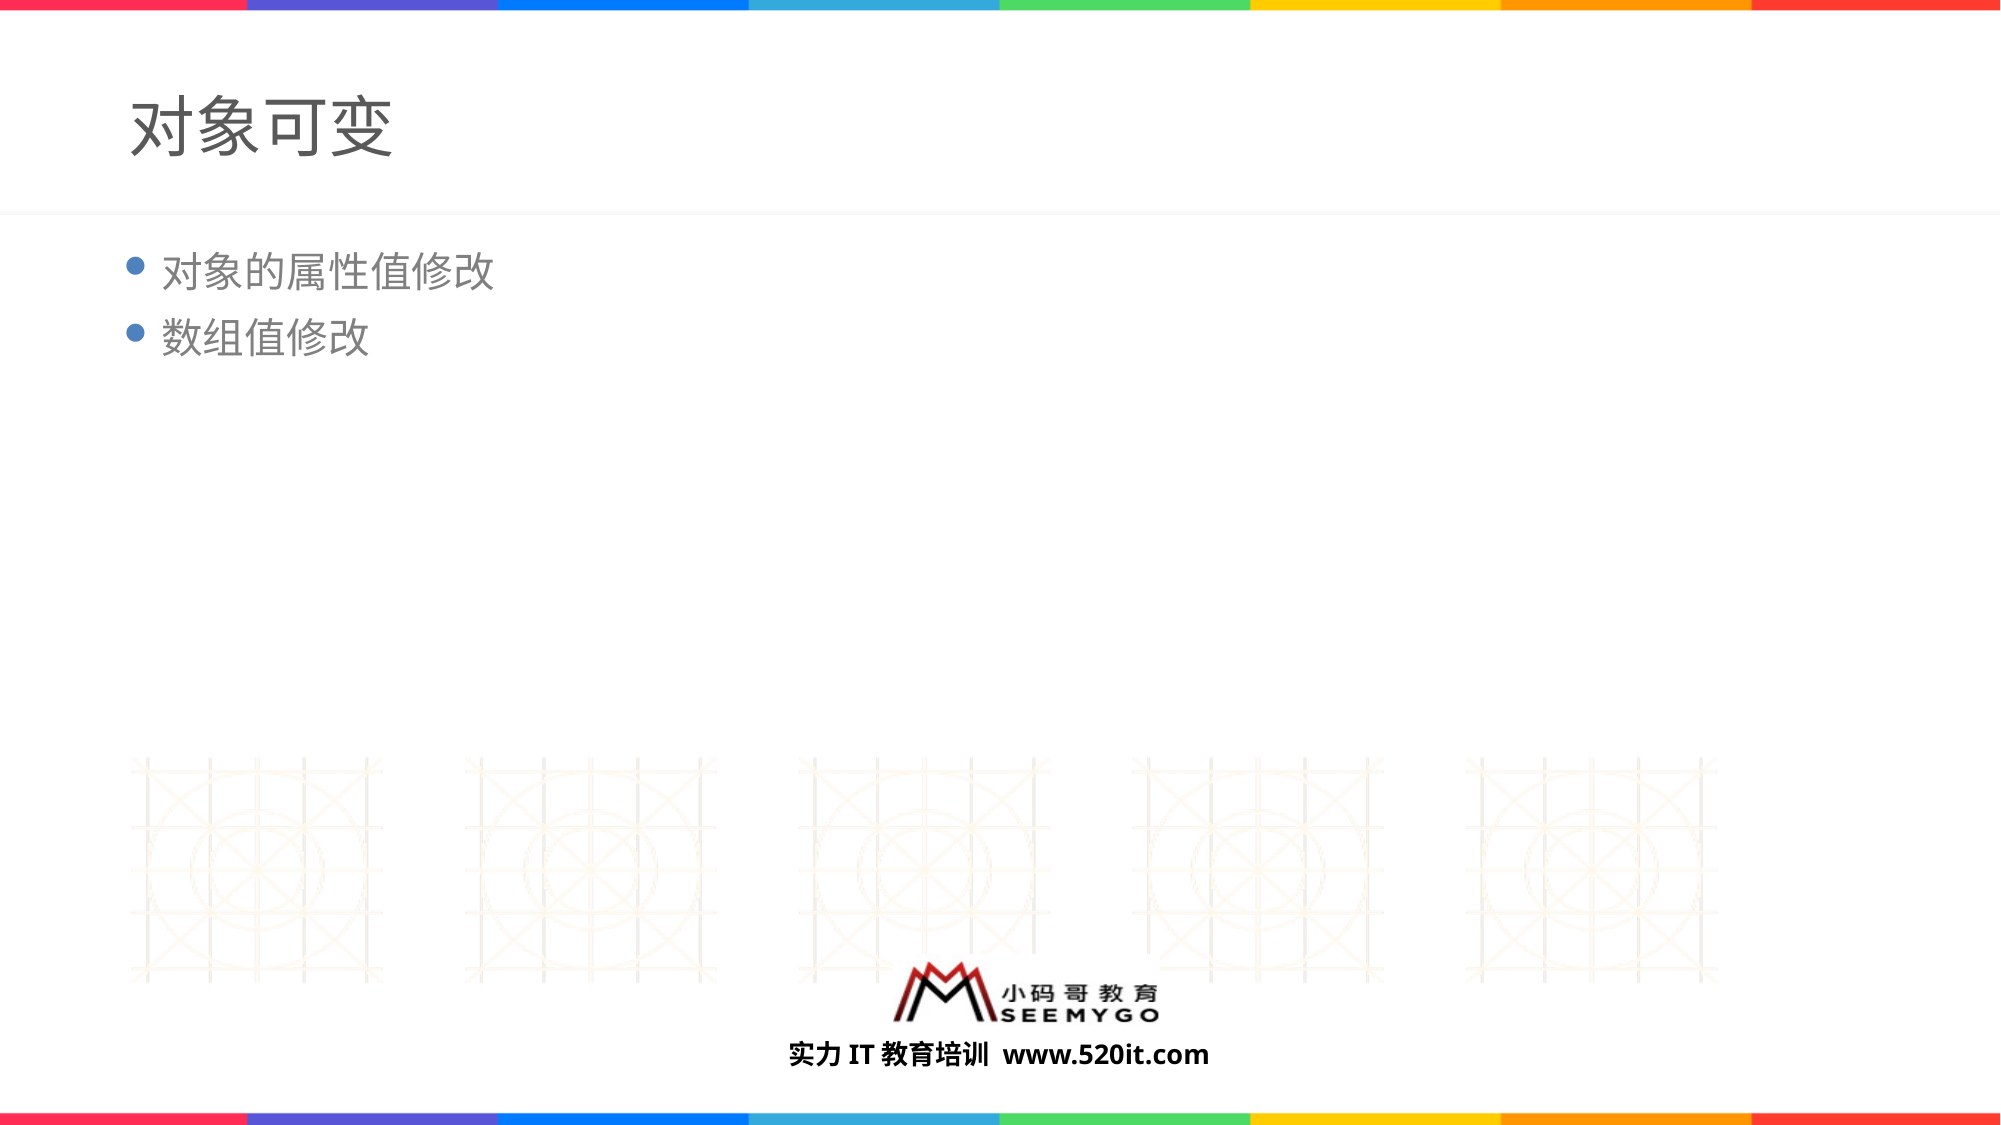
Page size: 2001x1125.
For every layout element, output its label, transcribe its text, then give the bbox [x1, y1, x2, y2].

picture [0, 0, 2001, 1125]
list 对象的属性值修改 数组值修改 [109, 237, 1887, 1005]
title 对象可变 [113, 77, 1892, 214]
